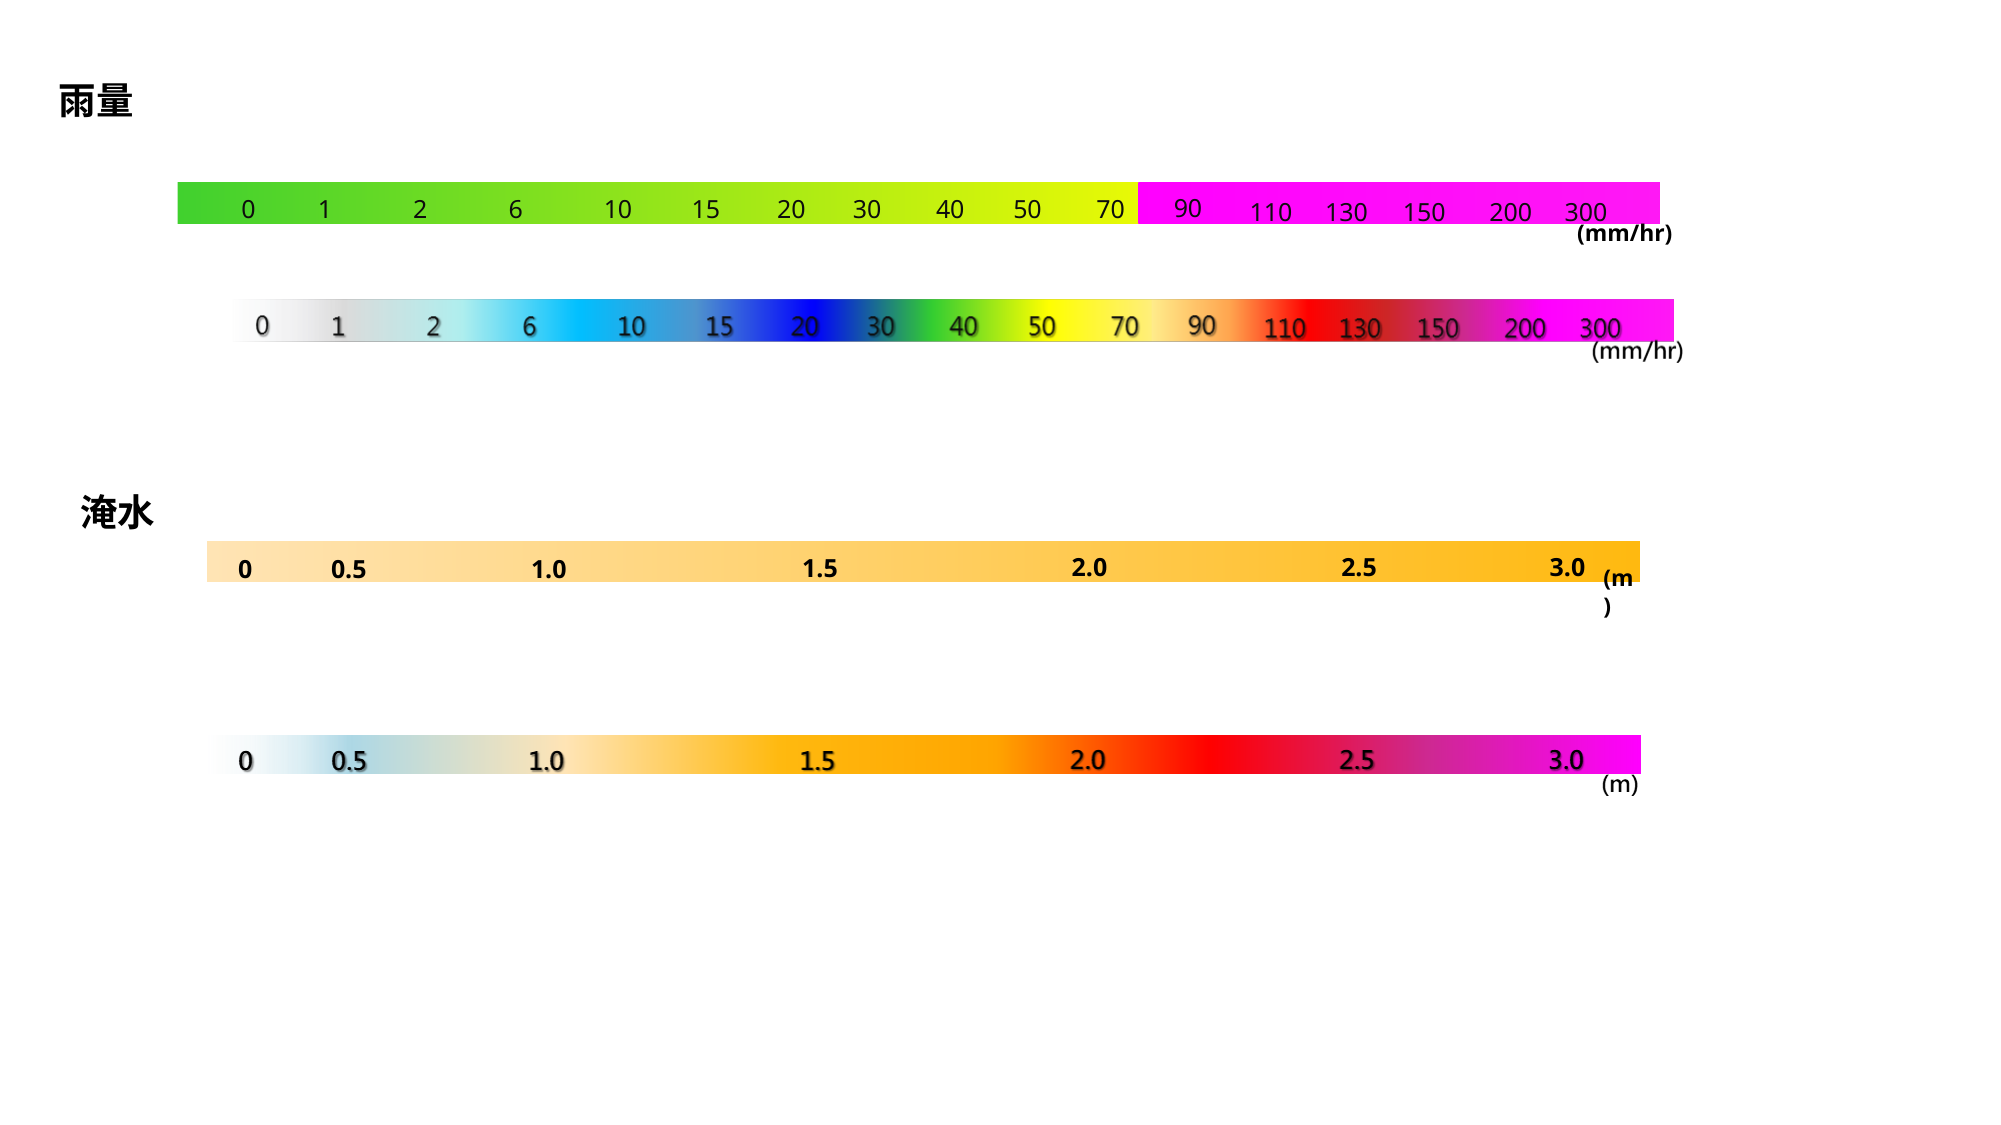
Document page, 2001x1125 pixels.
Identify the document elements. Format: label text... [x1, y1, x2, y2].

text_box (m) [1588, 556, 1656, 626]
text_box 1.5 [787, 544, 854, 590]
text_box 0 [223, 545, 280, 591]
text_box [206, 541, 1641, 582]
picture [232, 290, 1717, 378]
text_box 2.5 [1326, 544, 1393, 589]
text_box 0.5 [316, 545, 390, 591]
text_box 2.0 [1056, 544, 1124, 589]
text_box 3.0 [1534, 544, 1602, 590]
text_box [94, 172, 1704, 255]
picture [207, 734, 1661, 812]
text_box 淹水 [65, 481, 207, 542]
text_box 雨量 [43, 69, 185, 130]
text_box 1.0 [516, 545, 583, 591]
